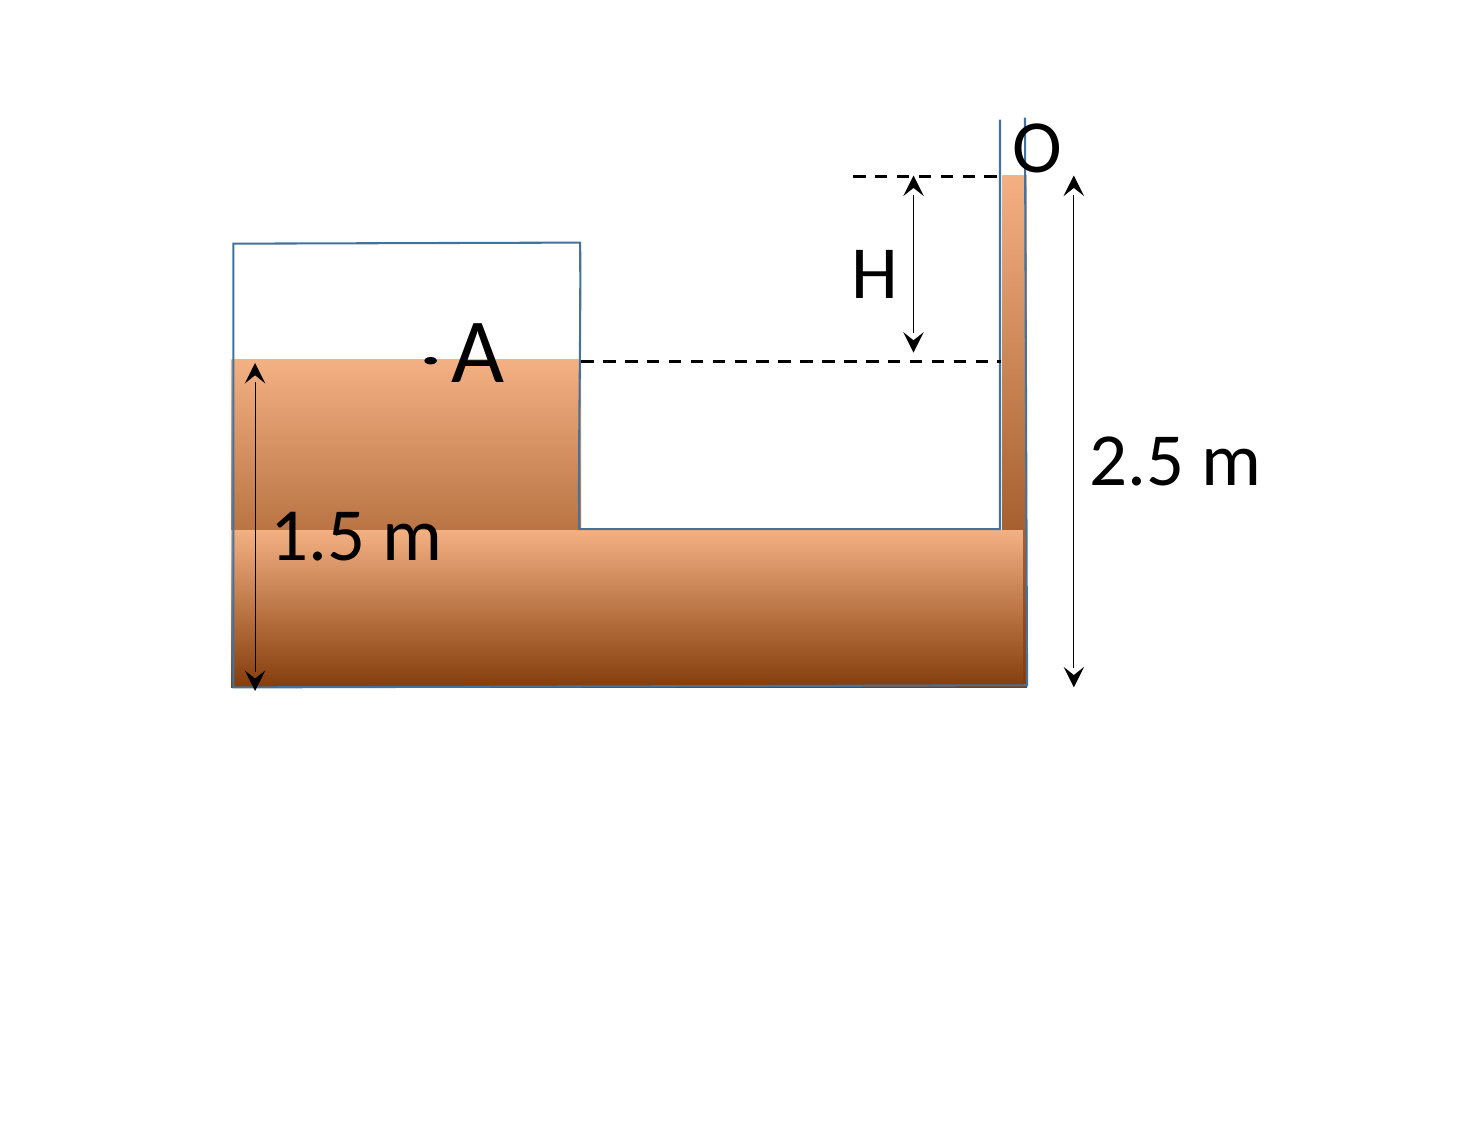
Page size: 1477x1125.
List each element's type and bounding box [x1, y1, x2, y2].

text_box [231, 90, 1278, 692]
